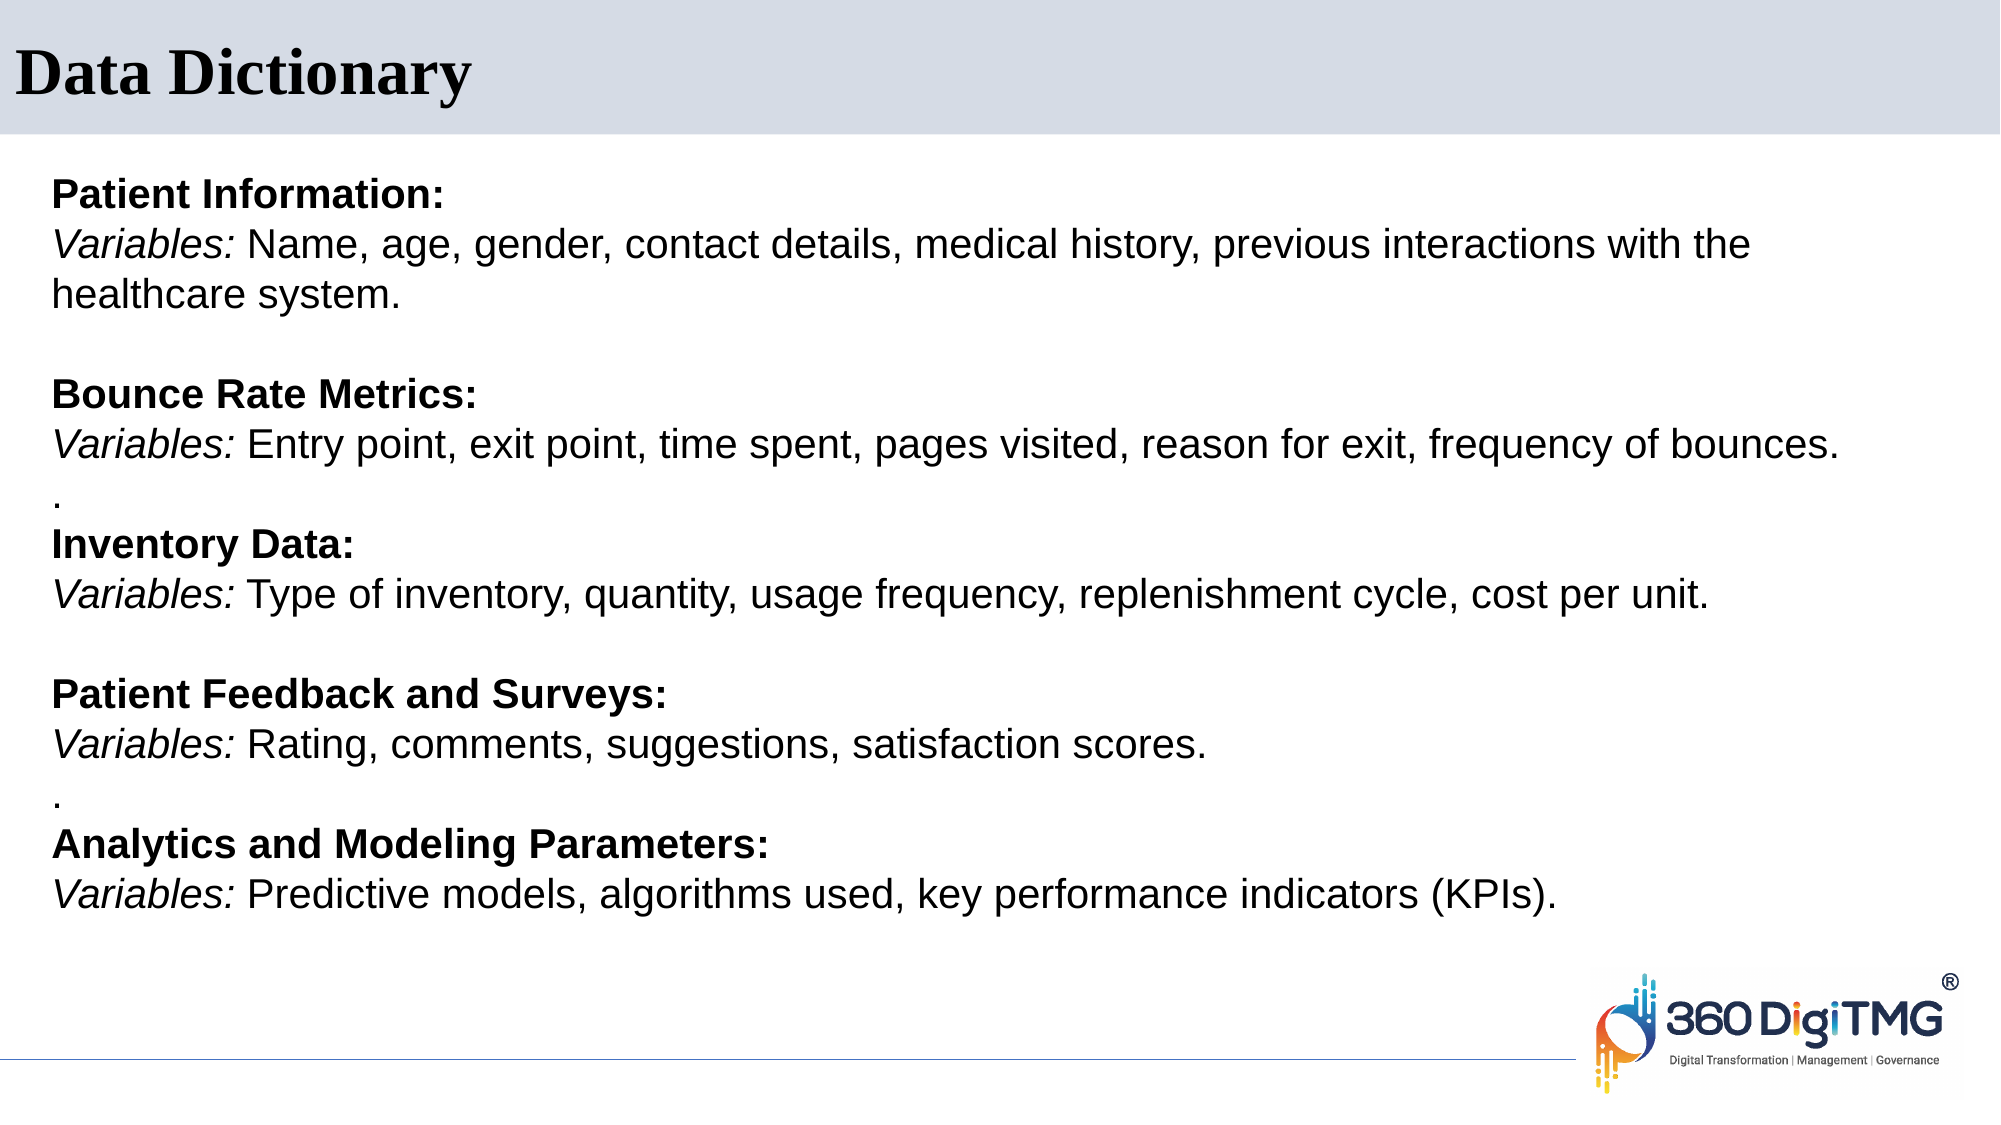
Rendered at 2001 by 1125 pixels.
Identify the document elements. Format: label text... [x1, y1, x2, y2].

picture [1589, 967, 1964, 1101]
title Data Dictionary [0, 0, 1725, 175]
text_box Patient Information: Variables: Name, age, gender, contact details, medical history, previous interactions with the healthcare system. Bounce Rate Metrics: Variables: Entry point, exit point, time spent, pages visited, reason for exit, frequency of bounces. . Inventory Data: Variables: Type of inventory, quantity, usage frequency, replenishment cycle, cost per unit. Patient Feedback and Surveys: Variables: Rating, comments, suggestions, satisfaction scores. . Analytics and Modeling Parameters: Variables: Predictive models, algorithms used, key performance indicators (KPIs). [36, 159, 1907, 960]
